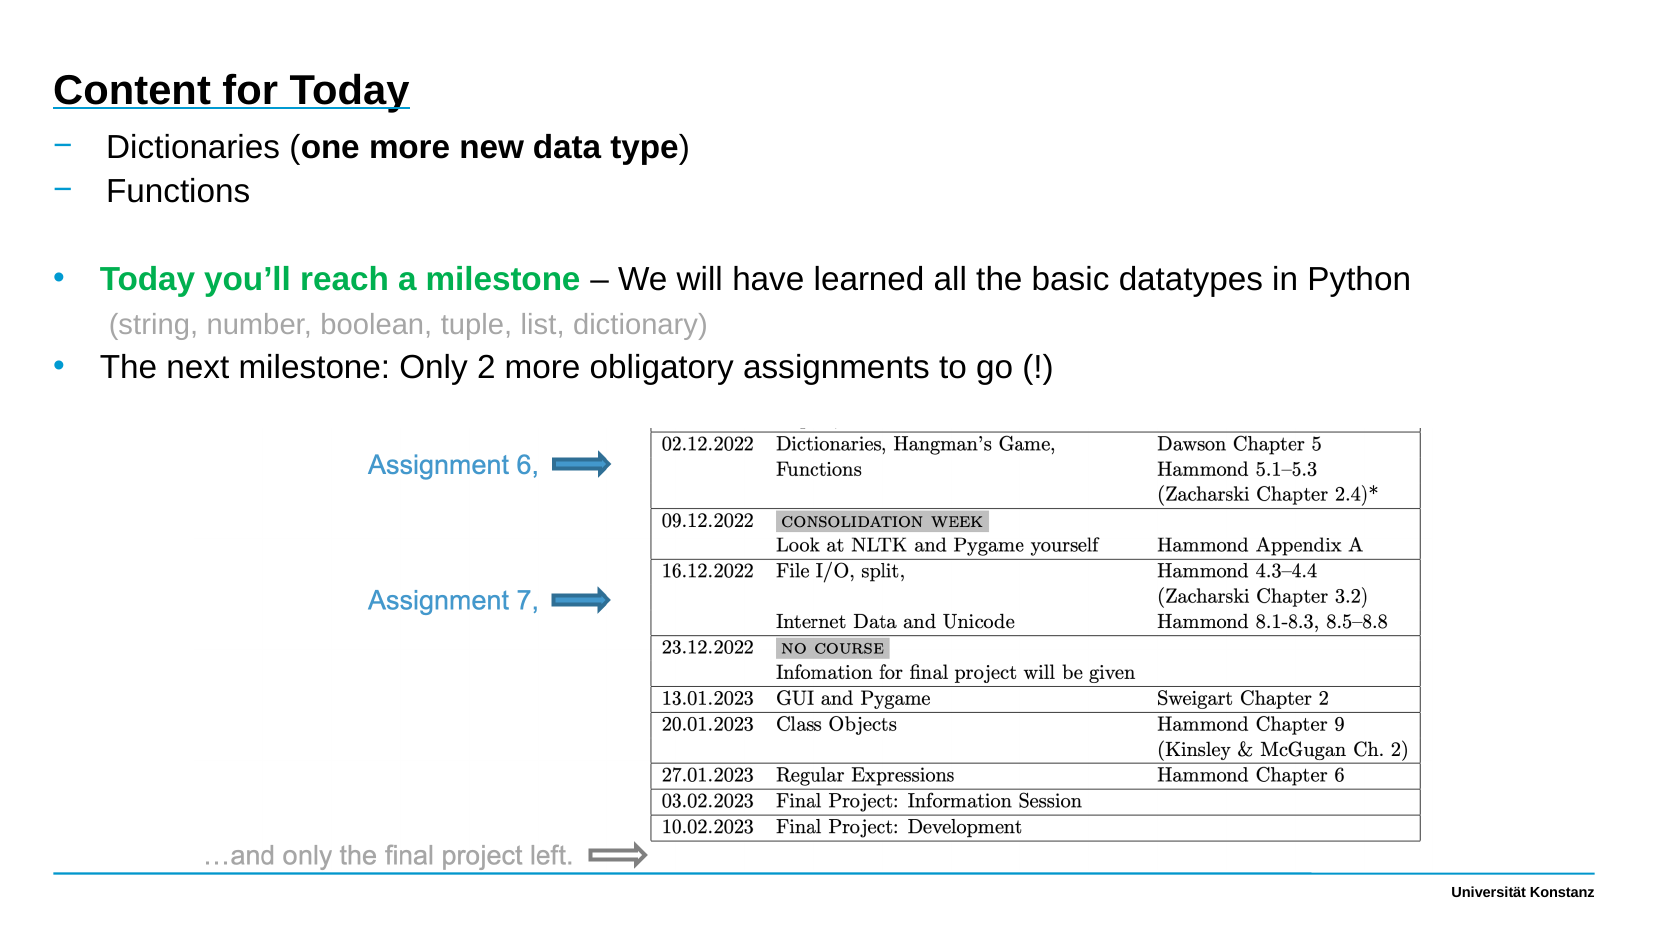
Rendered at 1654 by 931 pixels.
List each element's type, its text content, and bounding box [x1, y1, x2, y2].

text_box Dictionaries (one more new data type) Functions Today you’ll reach a milestone – We will have learned all the basic datatypes in Python (string, number, boolean, tuple, list, dictionary) The next milestone: Only 2 more obligatory assignments to go (!) [53, 121, 1574, 736]
picture [193, 428, 1434, 871]
text_box Content for Today [53, 66, 1518, 121]
